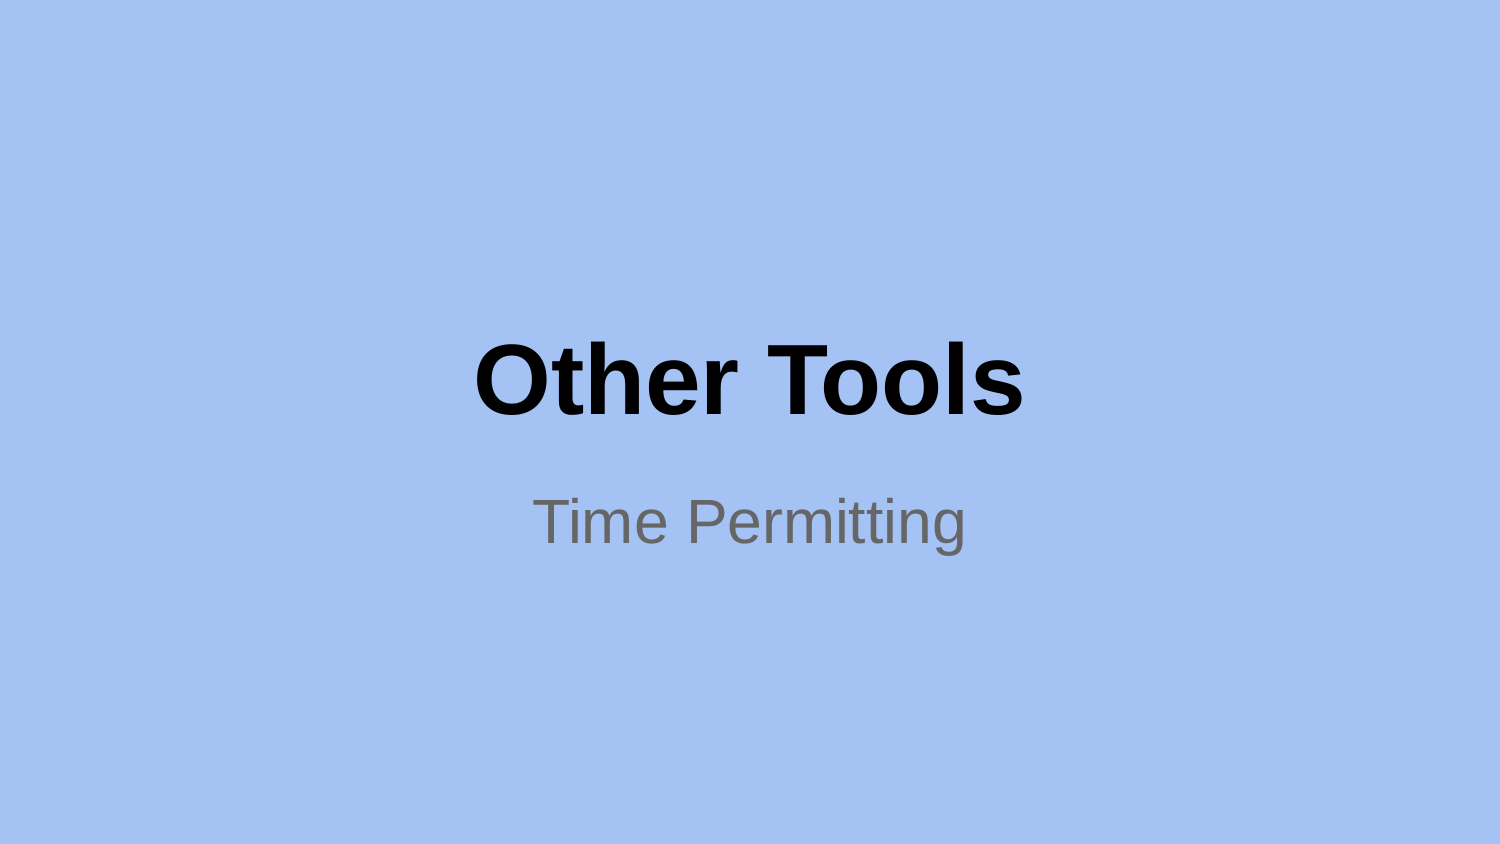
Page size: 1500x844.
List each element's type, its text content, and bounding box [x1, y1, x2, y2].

title Other Tools [112, 259, 1388, 450]
subtitle Time Permitting [112, 465, 1388, 595]
